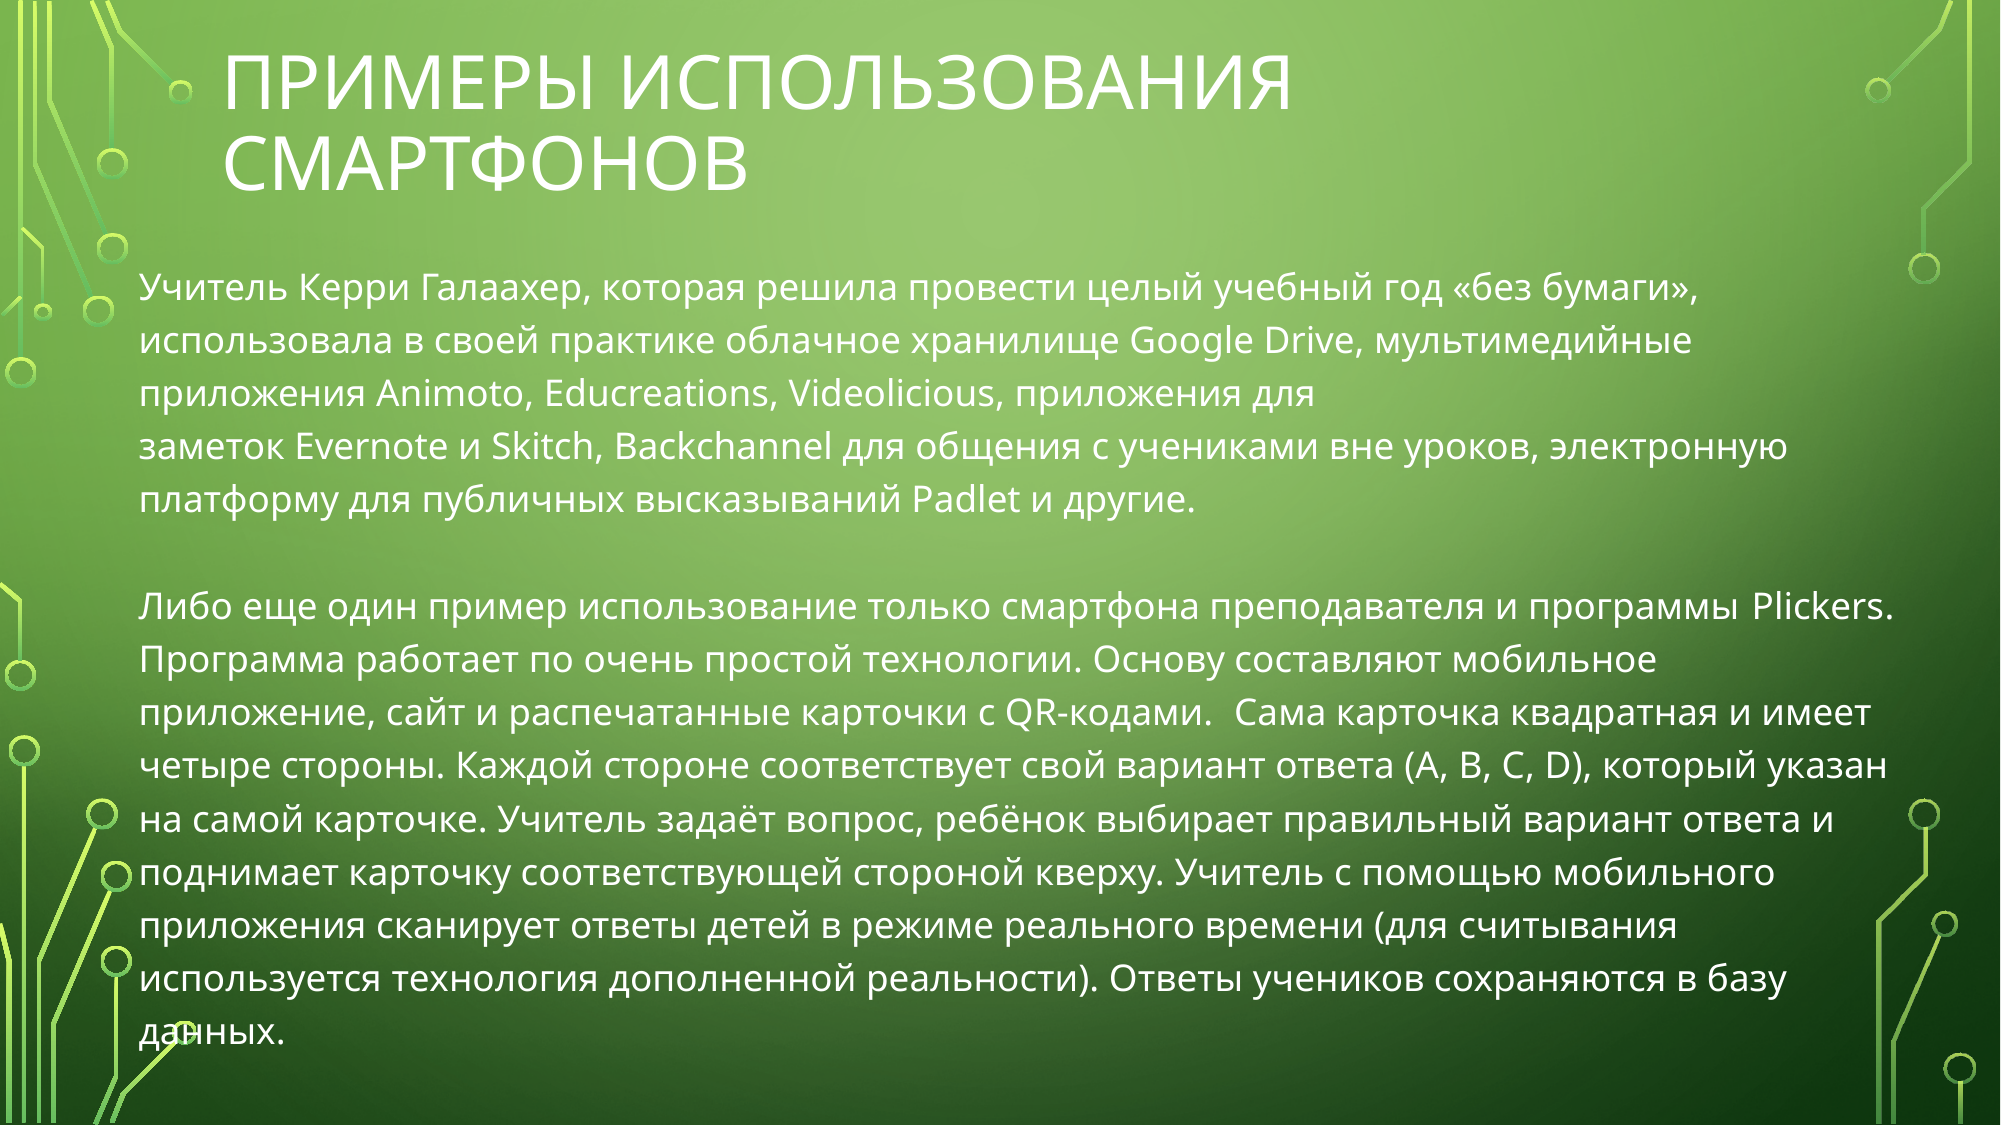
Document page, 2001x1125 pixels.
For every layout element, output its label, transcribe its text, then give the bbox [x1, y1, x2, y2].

list Учитель Керри Галаахер, которая решила провести целый учебный год «без бумаги», использовала в своей практике облачное хранилище Google Drive, мультимедийные приложения Animoto, Educreations, Videolicious, приложения для заметок Evernote и Skitch, Backchannel для общения с учениками вне уроков, электронную платформу для публичных высказываний Padlet и другие. Либо еще один пример использование только смартфона преподавателя и программы Plickers. Программа работает по очень простой технологии. Основу составляют мобильное приложение, сайт и распечатанные карточки с QR-кодами. Сама карточка квадратная и имеет четыре стороны. Каждой стороне соответствует свой вариант ответа (A, B, C, D), который указан на самой карточке. Учитель задаёт вопрос, ребёнок выбирает правильный вариант ответа и поднимает карточку соответствующей стороной кверху. Учитель с помощью мобильного приложения сканирует ответы детей в режиме реального времени (для считывания используется технология дополненной реальности). Ответы учеников сохраняются в базу данных. [123, 246, 1914, 1079]
title Примеры использования смартфонов [206, 4, 1832, 246]
